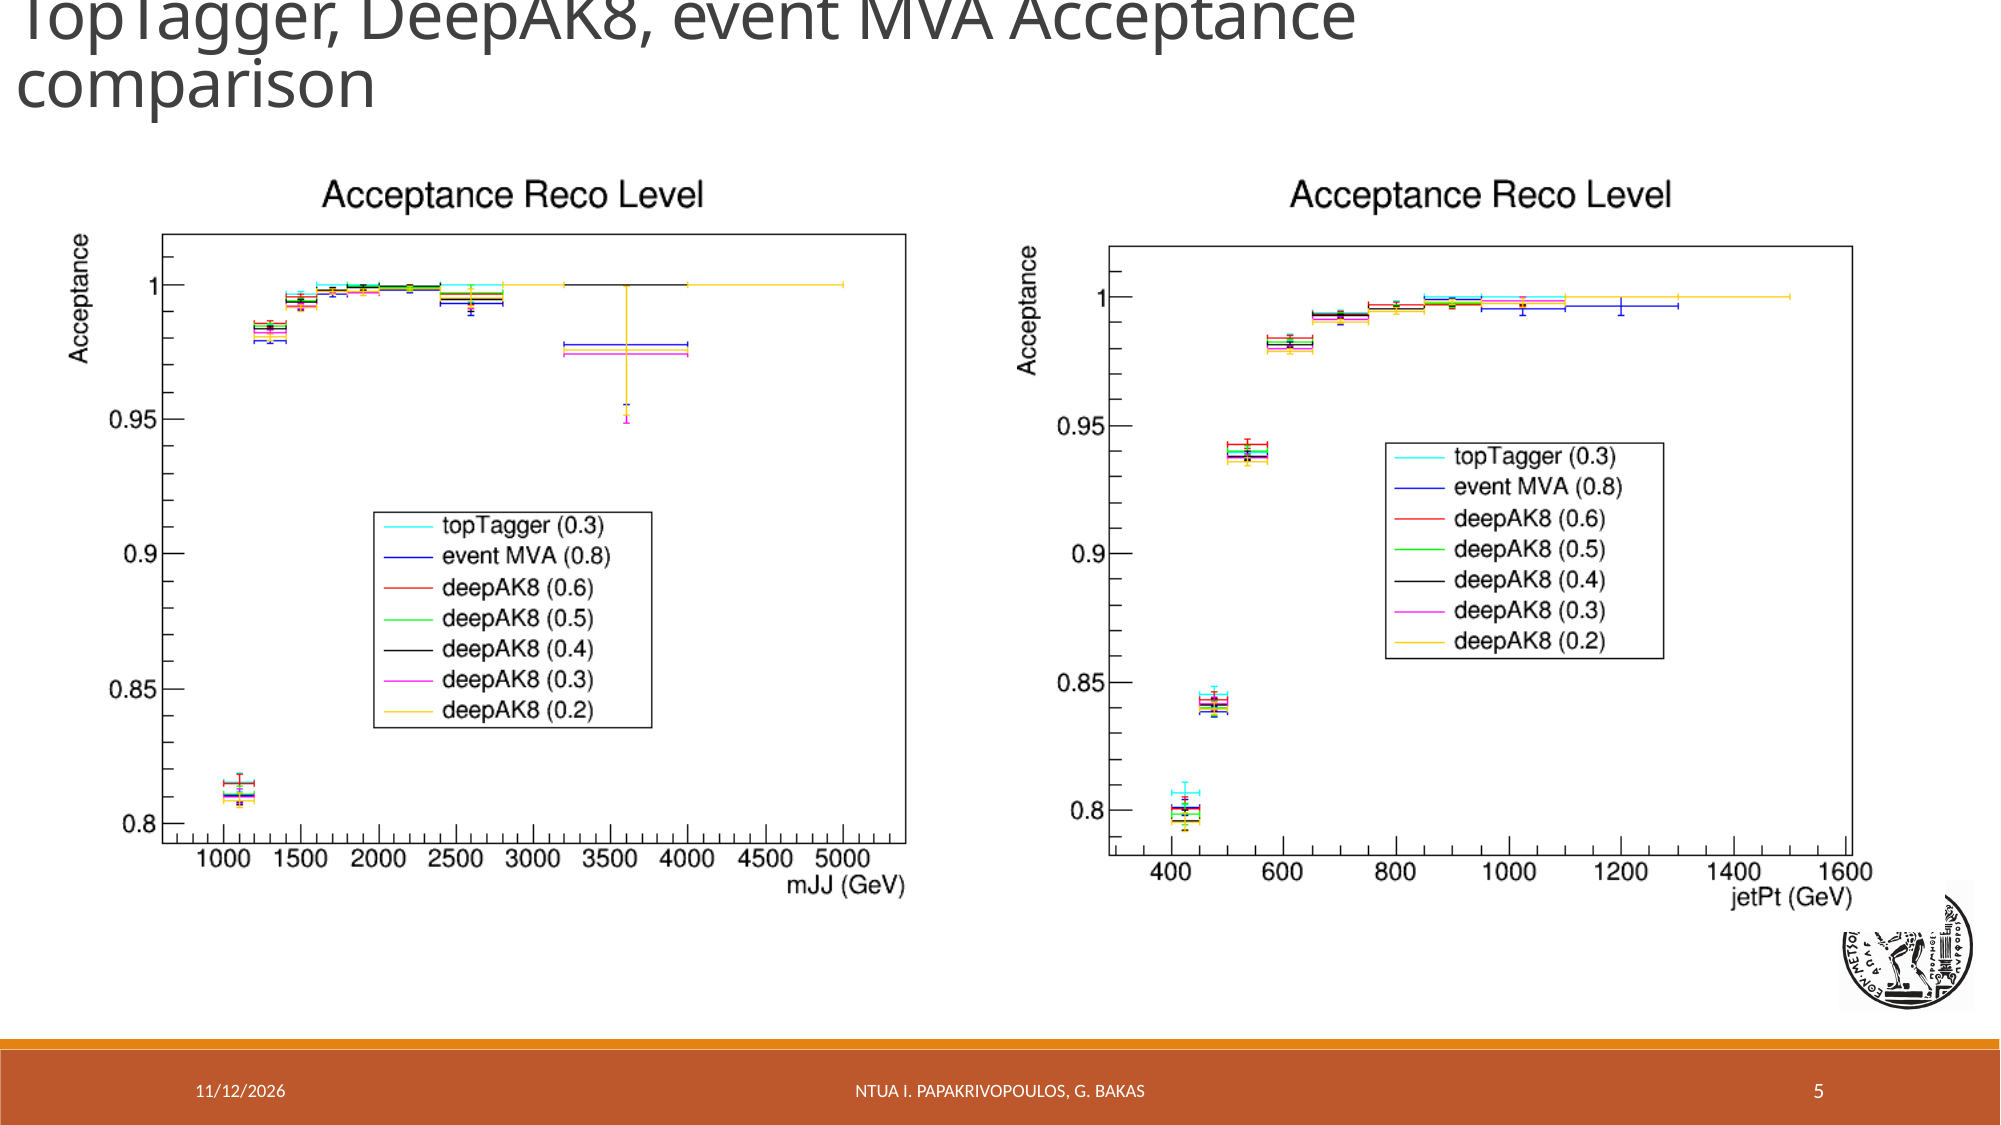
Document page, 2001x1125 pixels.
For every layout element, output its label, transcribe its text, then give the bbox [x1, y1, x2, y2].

slide_number 5 [1624, 1059, 1840, 1120]
footer NTUA I. Papakrivopoulos, G. Bakas [604, 1059, 1396, 1120]
title TopTagger, DeepAK8, event MVA Acceptance comparison [0, 6, 1726, 129]
picture [49, 170, 978, 933]
picture [1016, 170, 1975, 1012]
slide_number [180, 1059, 586, 1120]
